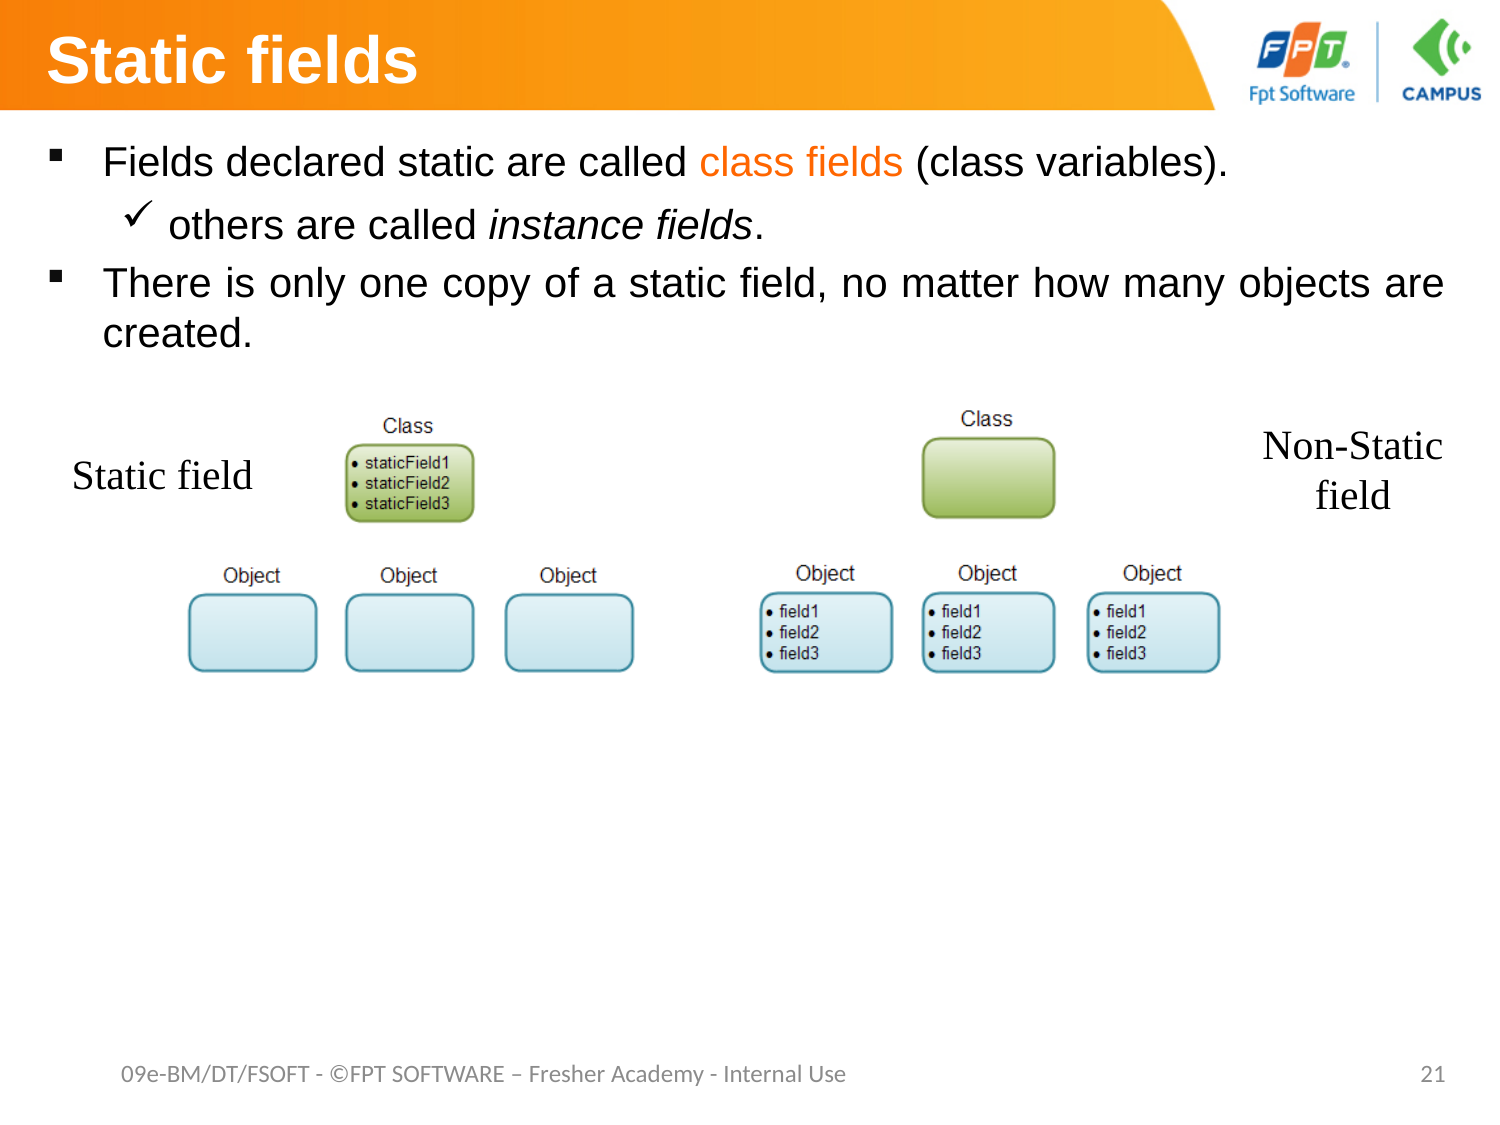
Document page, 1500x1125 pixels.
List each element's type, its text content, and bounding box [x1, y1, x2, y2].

picture [0, 0, 1500, 1125]
list Fields declared static are called class fields (class variables). others are called instance fields. There is only one copy of a static field, no matter how many objects are created. [31, 127, 1461, 1020]
text_box Non-Static field [1229, 410, 1481, 526]
title Static fields [31, 3, 1461, 111]
footer 09e-BM/DT/FSOFT - ©FPT SOFTWARE – Fresher Academy - Internal Use [31, 1042, 938, 1103]
slide_number 21 [1074, 1042, 1461, 1103]
text_box Static field [5, 440, 160, 506]
